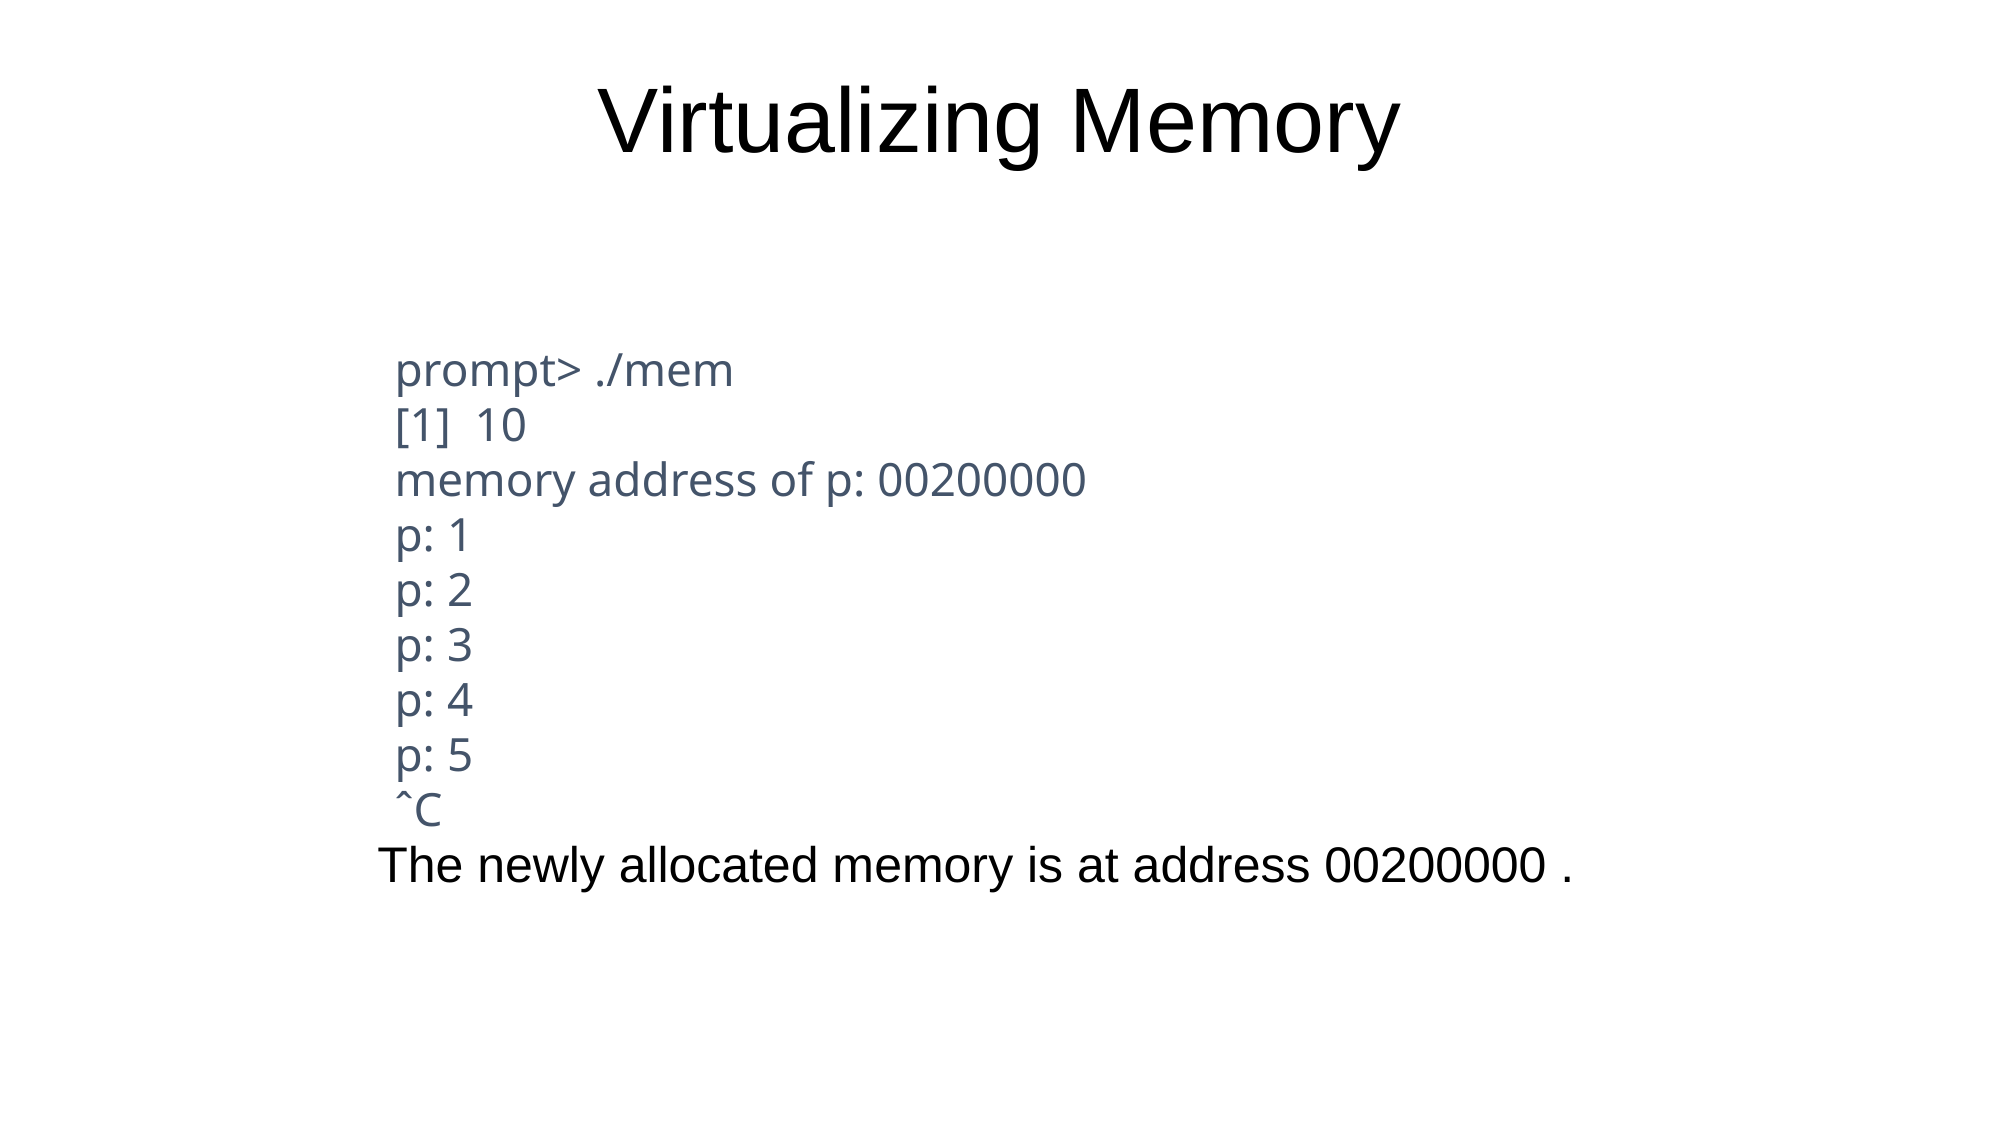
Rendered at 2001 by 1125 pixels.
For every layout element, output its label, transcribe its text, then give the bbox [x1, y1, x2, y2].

text_box The newly allocated memory is at address 00200000 . [362, 824, 1695, 900]
text_box prompt> ./mem [1] 10 memory address of p: 00200000 p: 1 p: 2 p: 3 p: 4 p: 5 ˆC [379, 332, 1300, 824]
title Virtualizing Memory [377, 10, 1622, 221]
